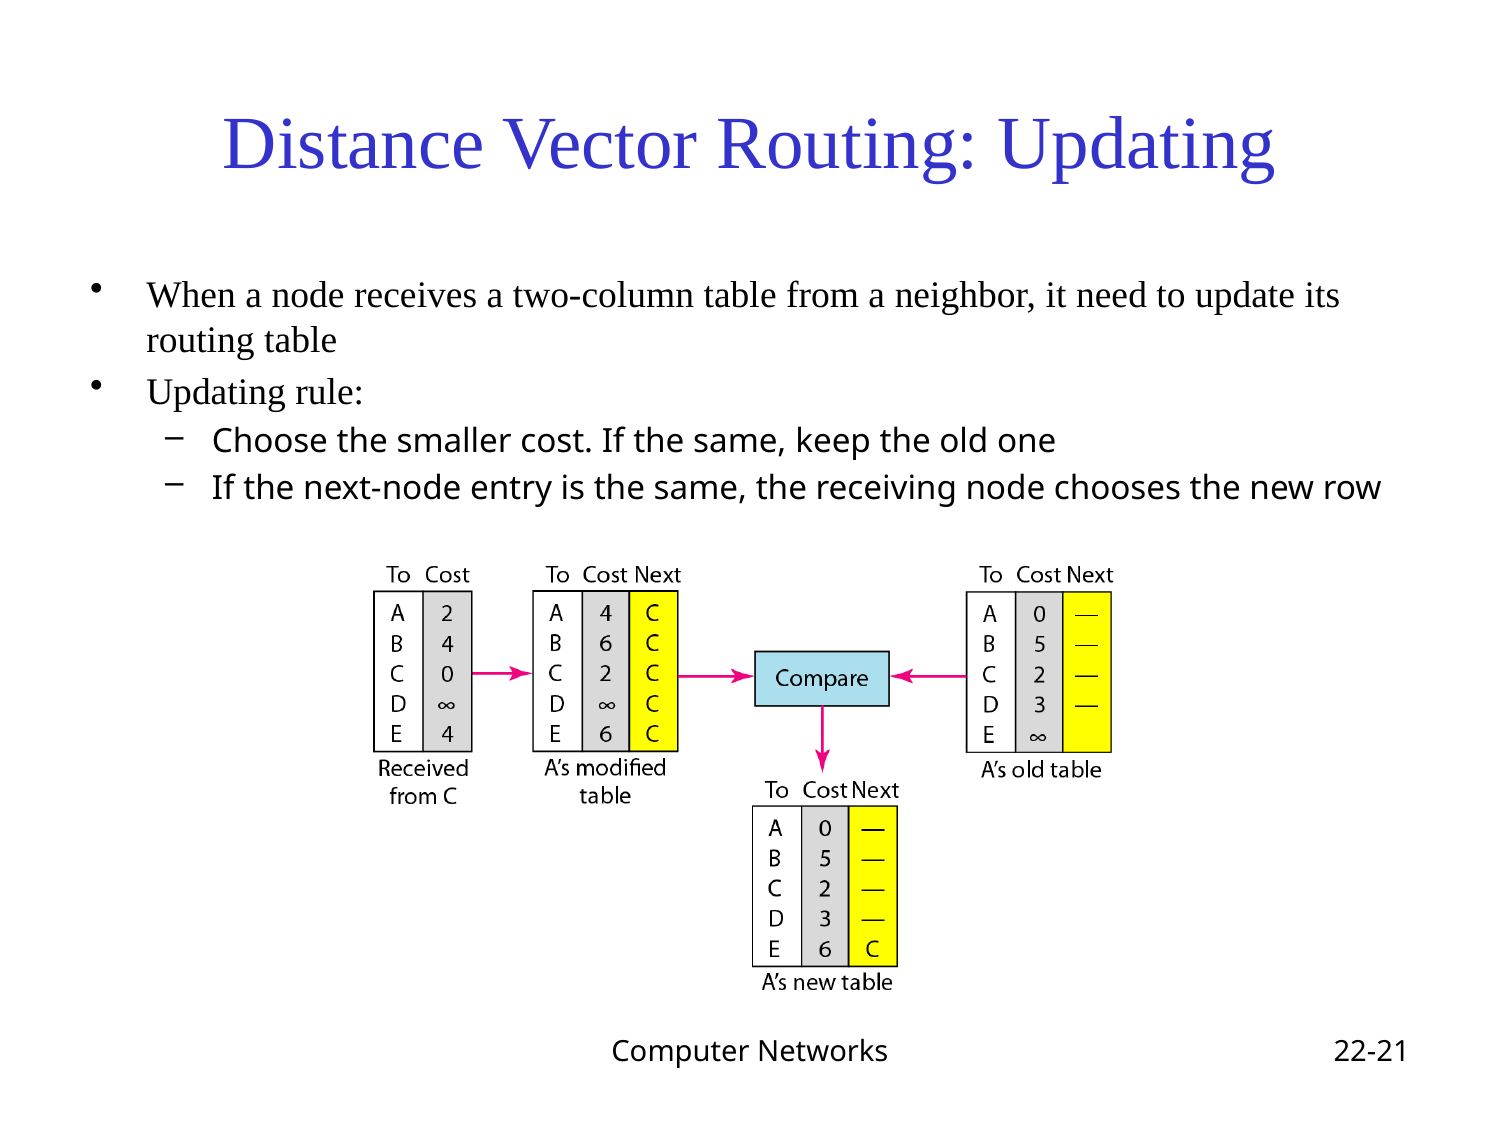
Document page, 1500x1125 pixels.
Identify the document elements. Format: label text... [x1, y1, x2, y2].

slide_number 22-21 [1074, 1024, 1426, 1103]
picture [373, 562, 1114, 997]
list When a node receives a two-column table from a neighbor, it need to update its routing table Updating rule: Choose the smaller cost. If the same, keep the old one If the next-node entry is the same, the receiving node chooses the new row [75, 262, 1425, 422]
footer Computer Networks [512, 1024, 988, 1103]
title Distance Vector Routing: Updating [75, 45, 1425, 233]
